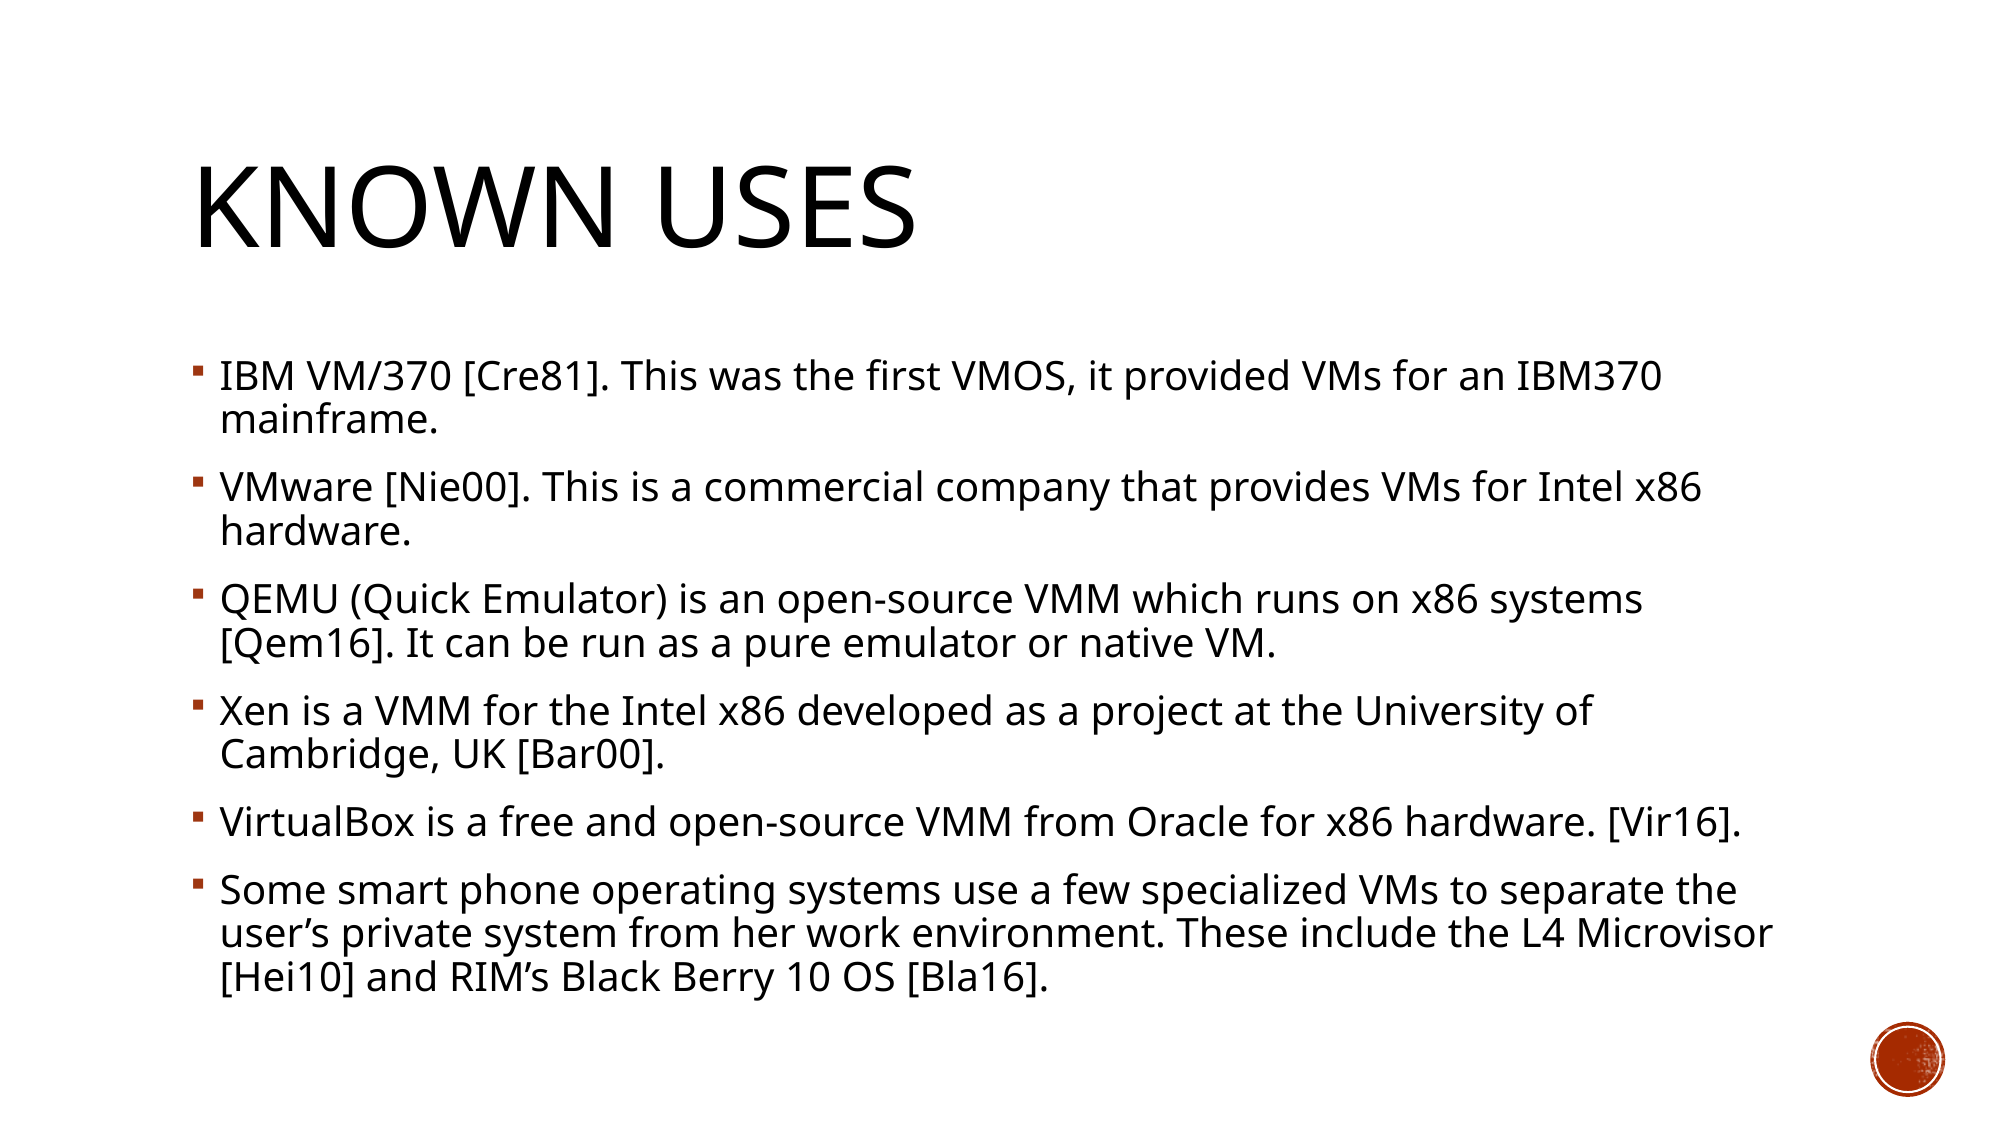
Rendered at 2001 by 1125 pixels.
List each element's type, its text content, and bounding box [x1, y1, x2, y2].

list IBM VM/370 [Cre81]. This was the first VMOS, it provided VMs for an IBM370 mainframe. VMware [Nie00]. This is a commercial company that provides VMs for Intel x86 hardware. QEMU (Quick Emulator) is an open-source VMM which runs on x86 systems [Qem16]. It can be run as a pure emulator or native VM. Xen is a VMM for the Intel x86 developed as a project at the University of Cambridge, UK [Bar00]. VirtualBox is a free and open-source VMM from Oracle for x86 hardware. [Vir16]. Some smart phone operating systems use a few specialized VMs to separate the user’s private system from her work environment. These include the L4 Microvisor [Hei10] and RIM’s Black Berry 10 OS [Bla16]. [175, 348, 1826, 1013]
title Known uses [175, 79, 1826, 344]
